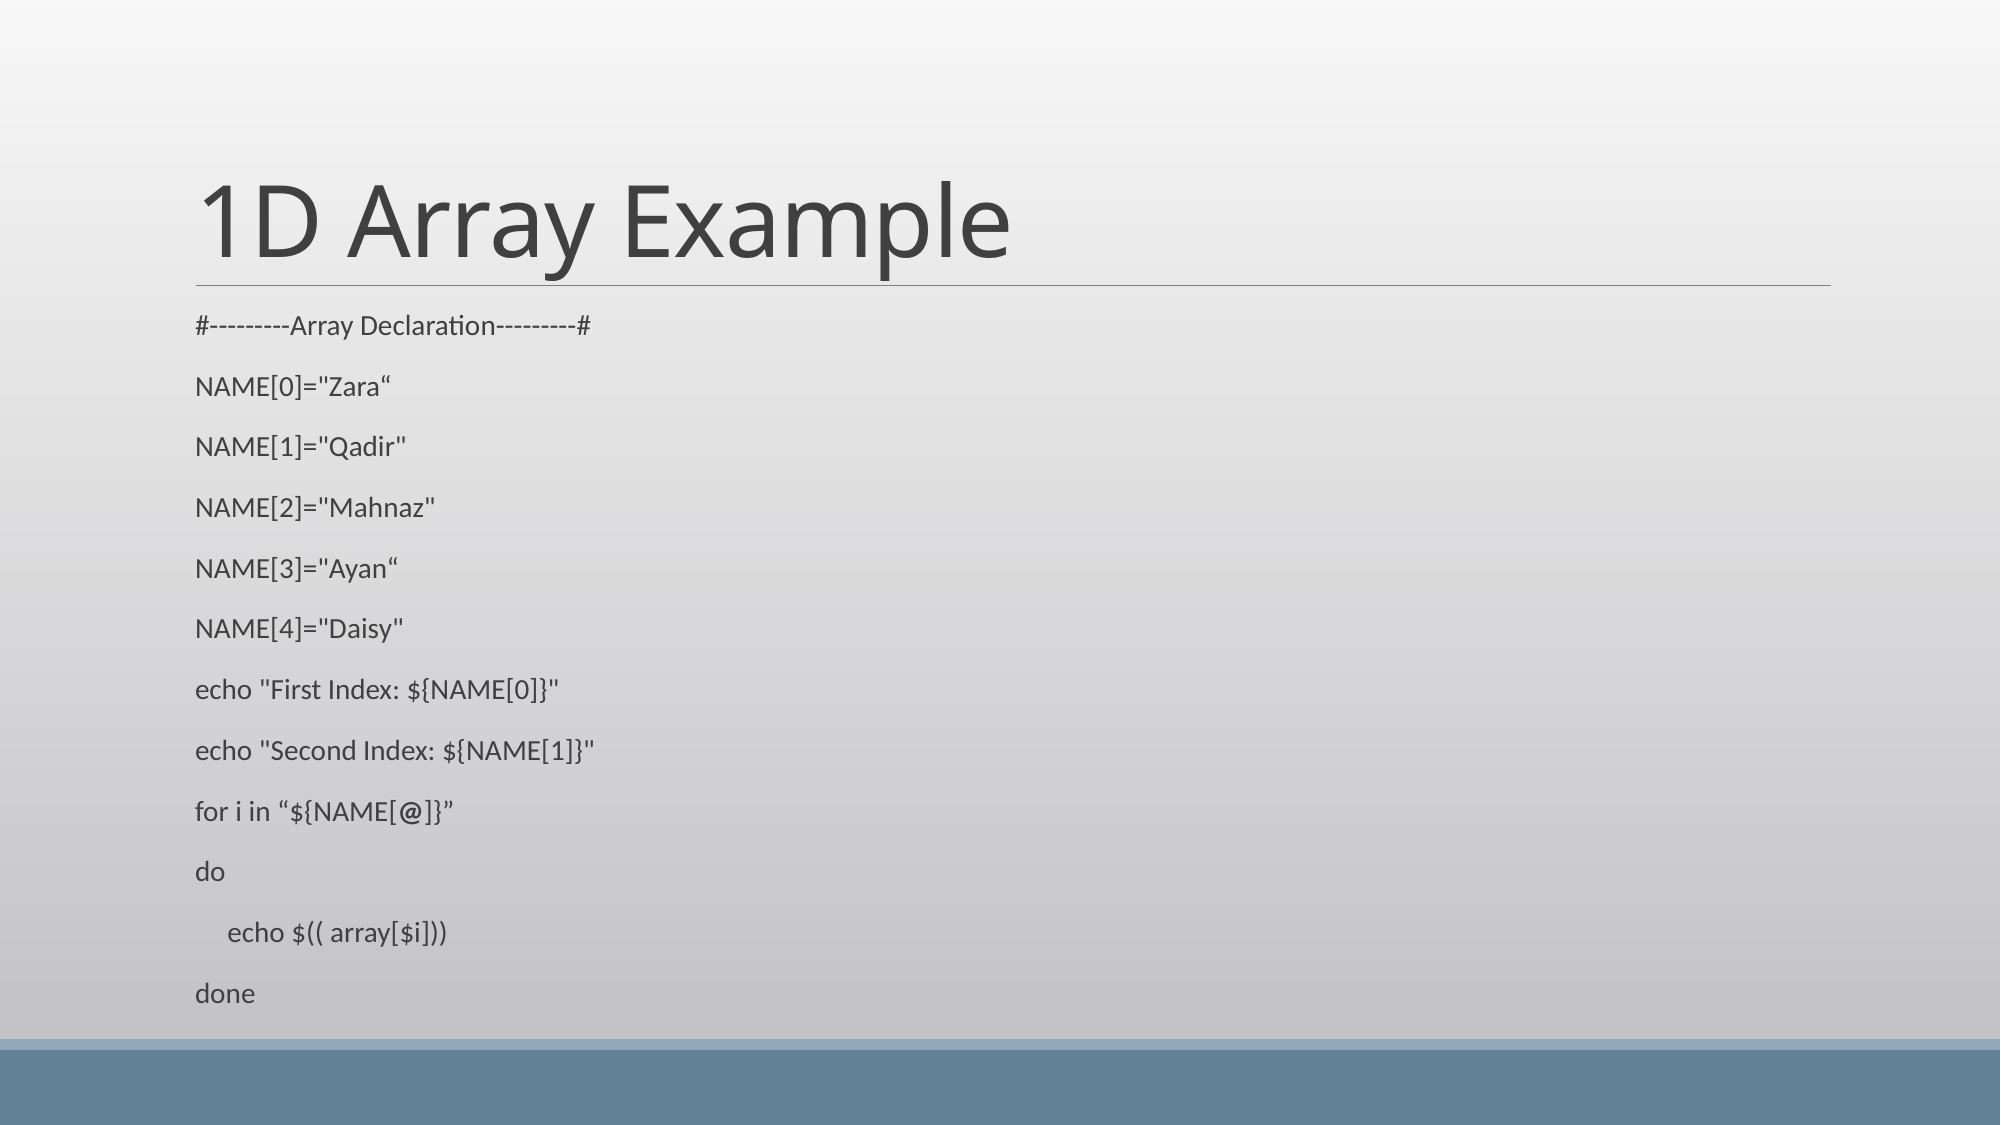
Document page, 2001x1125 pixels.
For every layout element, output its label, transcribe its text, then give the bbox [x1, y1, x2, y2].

title 1D Array Example [180, 47, 1830, 285]
list #---------Array Declaration---------# NAME[0]="Zara“ NAME[1]="Qadir" NAME[2]="Mahnaz" NAME[3]="Ayan“ NAME[4]="Daisy" echo "First Index: ${NAME[0]}" echo "Second Index: ${NAME[1]}" for i in “${NAME[@]}” do echo $(( array[$i])) done [180, 302, 1830, 1039]
